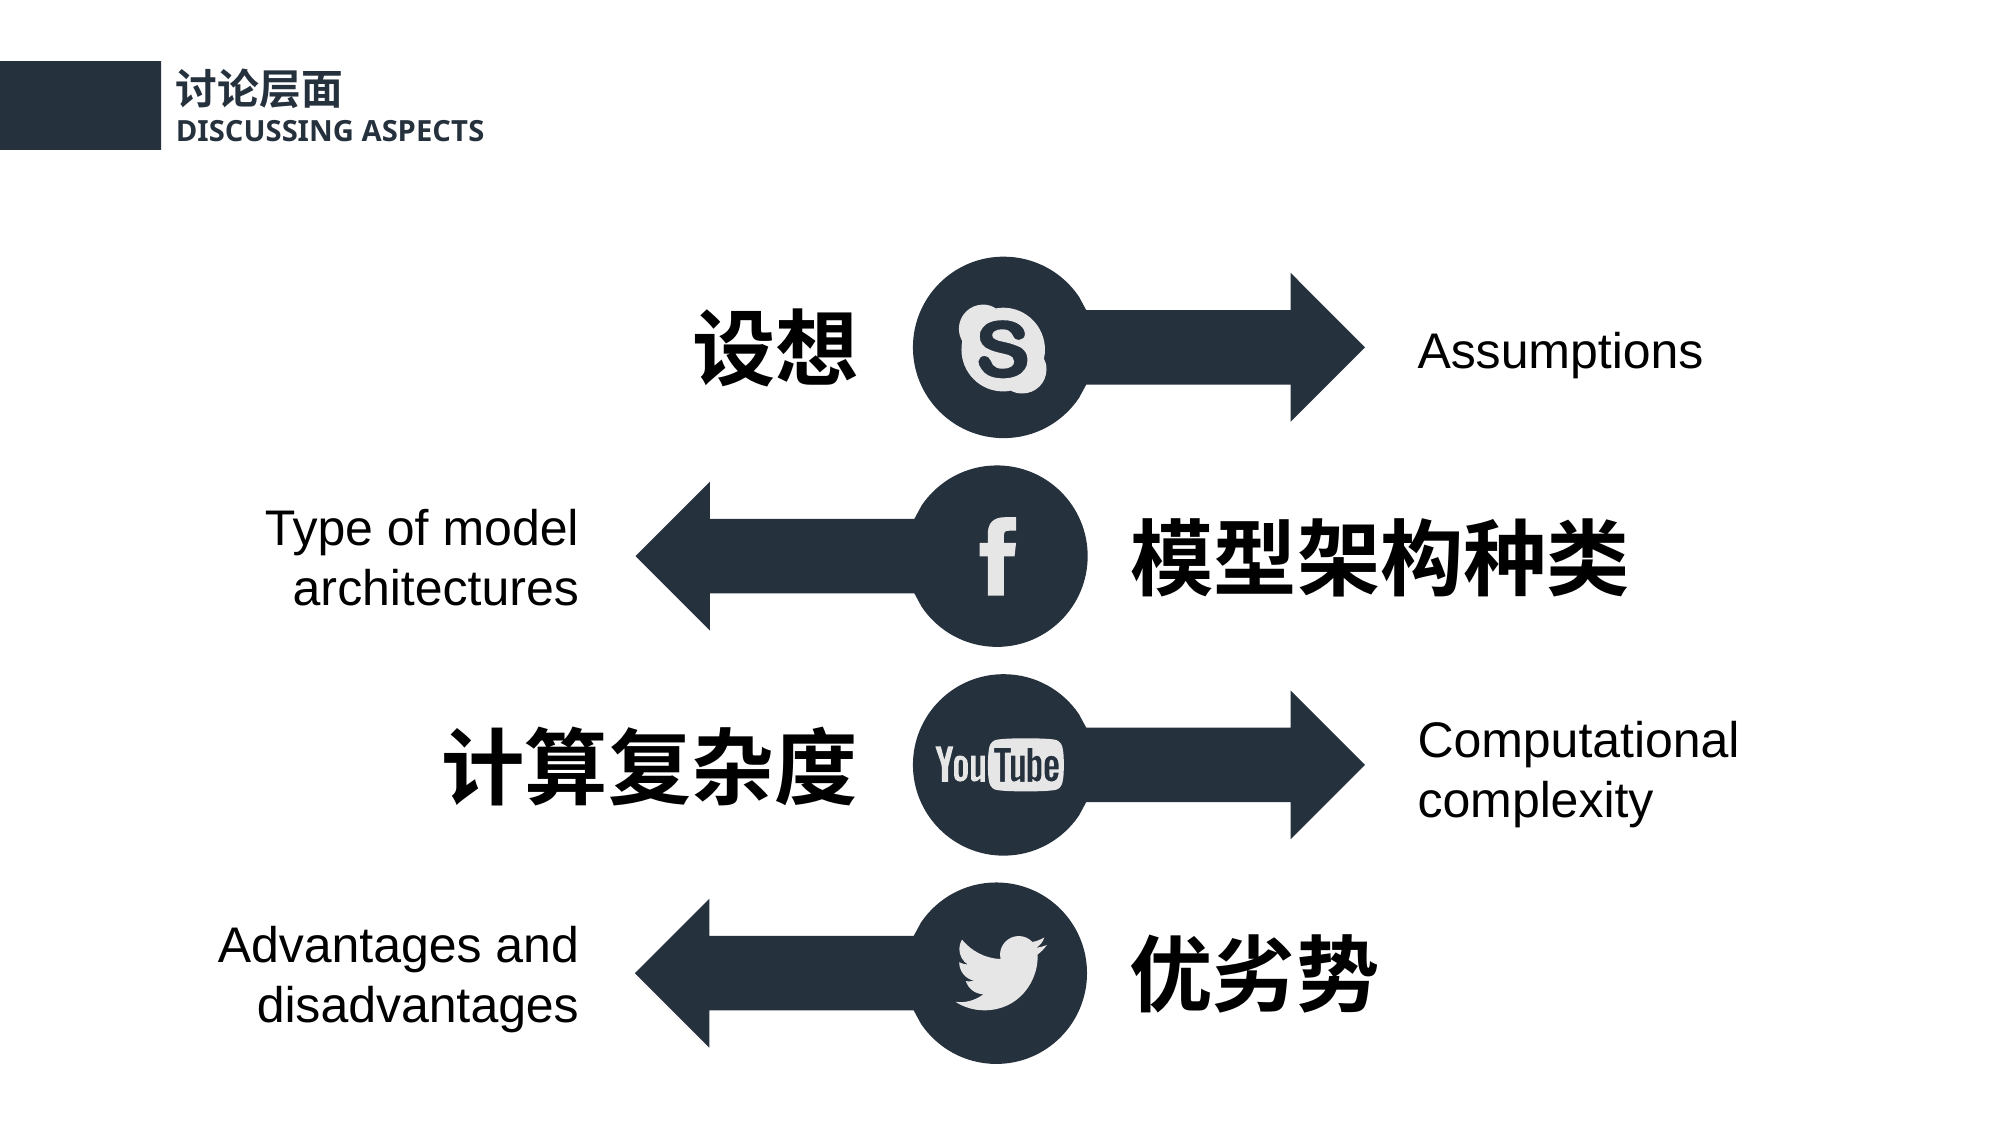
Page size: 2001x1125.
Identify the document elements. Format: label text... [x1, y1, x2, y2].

text_box Computational complexity [1402, 700, 1849, 836]
text_box 设想 [677, 288, 875, 404]
text_box Assumptions [1402, 311, 1849, 386]
text_box Advantages and disadvantages [128, 905, 594, 1040]
text_box 讨论层面 DISCUSSING ASPECTS [161, 55, 820, 155]
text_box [634, 882, 1088, 1064]
text_box 模型架构种类 [1115, 498, 1645, 614]
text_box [635, 465, 1088, 647]
text_box 优劣势 [1114, 915, 1394, 1030]
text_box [912, 256, 1366, 439]
text_box [0, 60, 161, 151]
text_box Type of model architectures [110, 487, 594, 623]
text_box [912, 674, 1366, 856]
text_box 计算复杂度 [426, 707, 873, 823]
